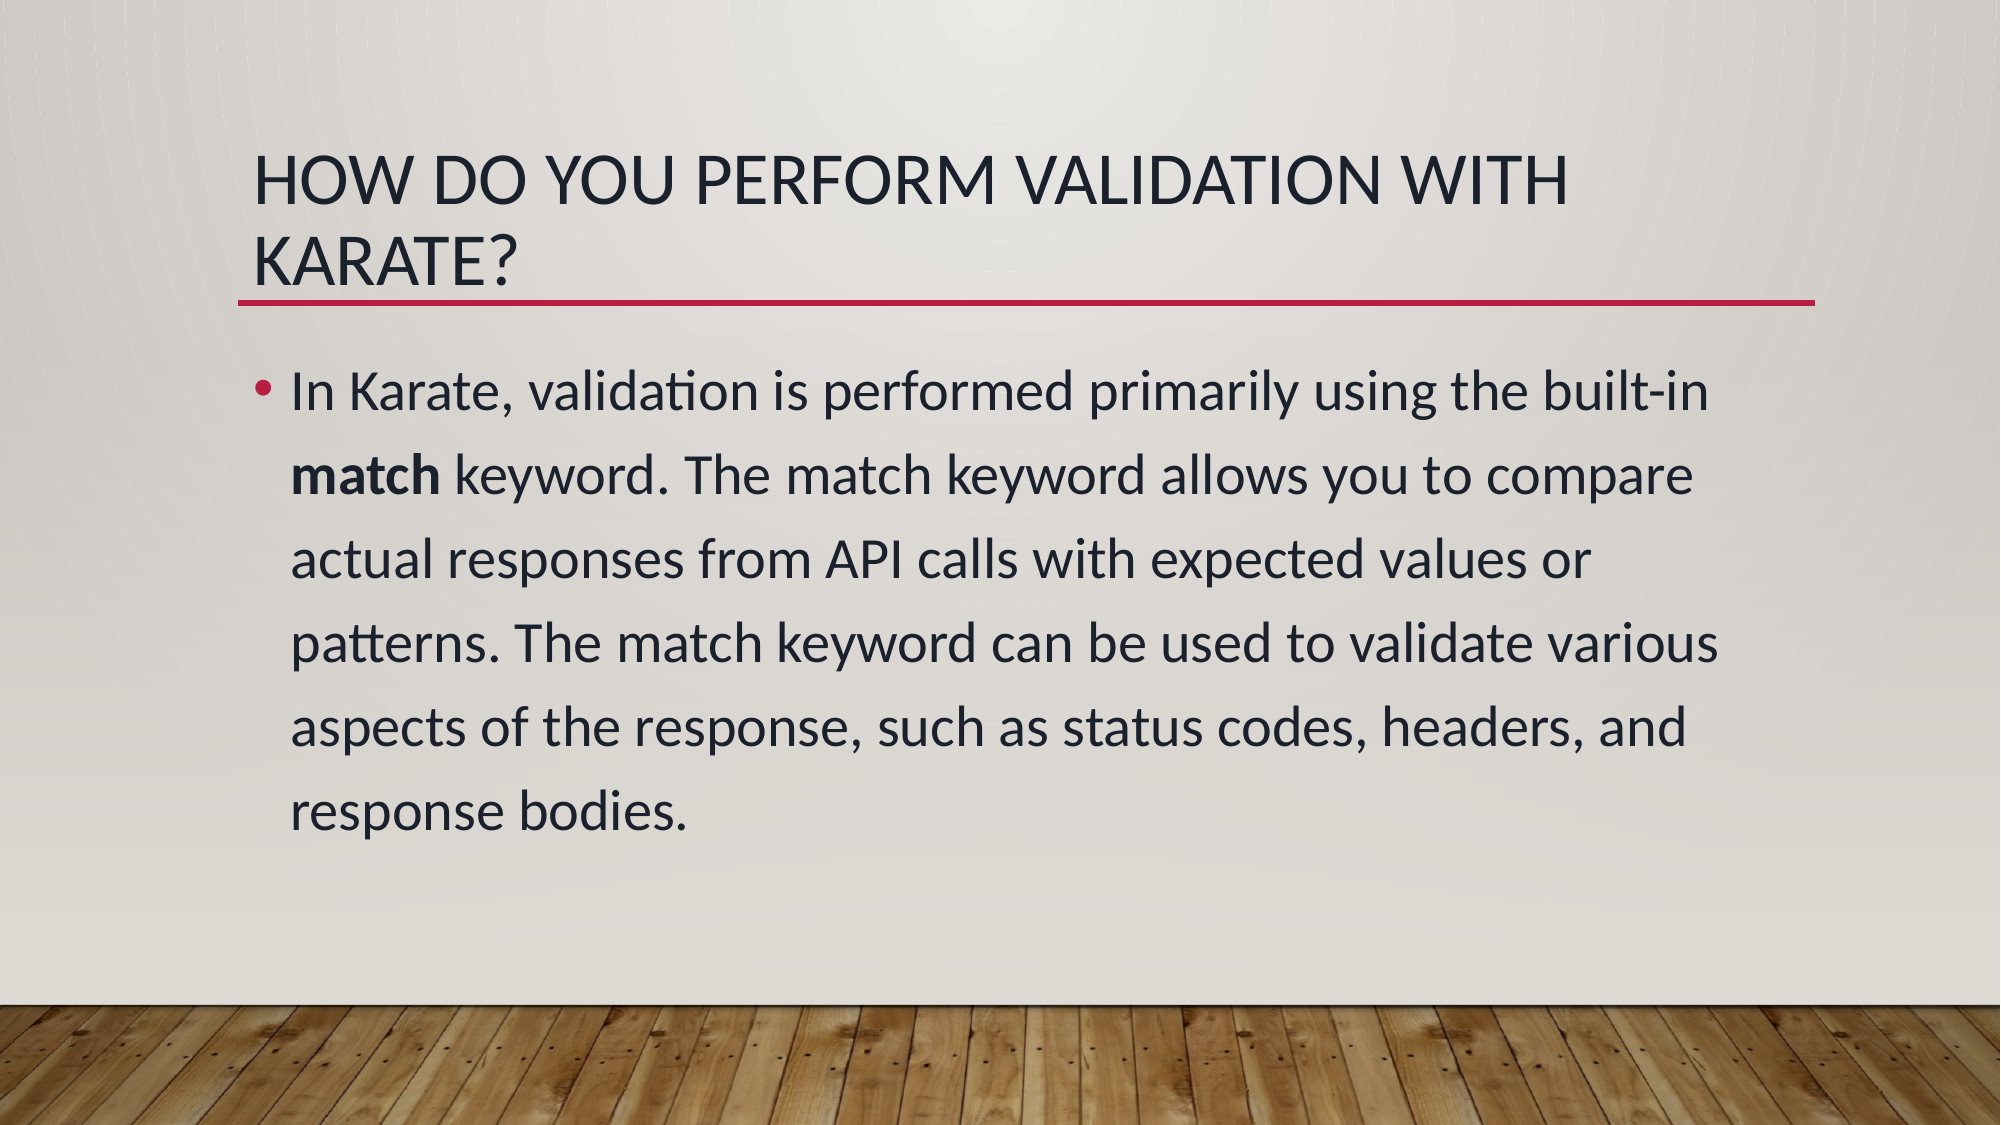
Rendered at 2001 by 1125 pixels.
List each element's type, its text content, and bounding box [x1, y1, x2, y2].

picture [0, 1005, 2000, 1125]
list In Karate, validation is performed primarily using the built-in match keyword. The match keyword allows you to compare actual responses from API calls with expected values or patterns. The match keyword can be used to validate various aspects of the response, such as status codes, headers, and response bodies. [238, 330, 1814, 897]
title How do you perform validation with Karate? [238, 131, 1814, 305]
